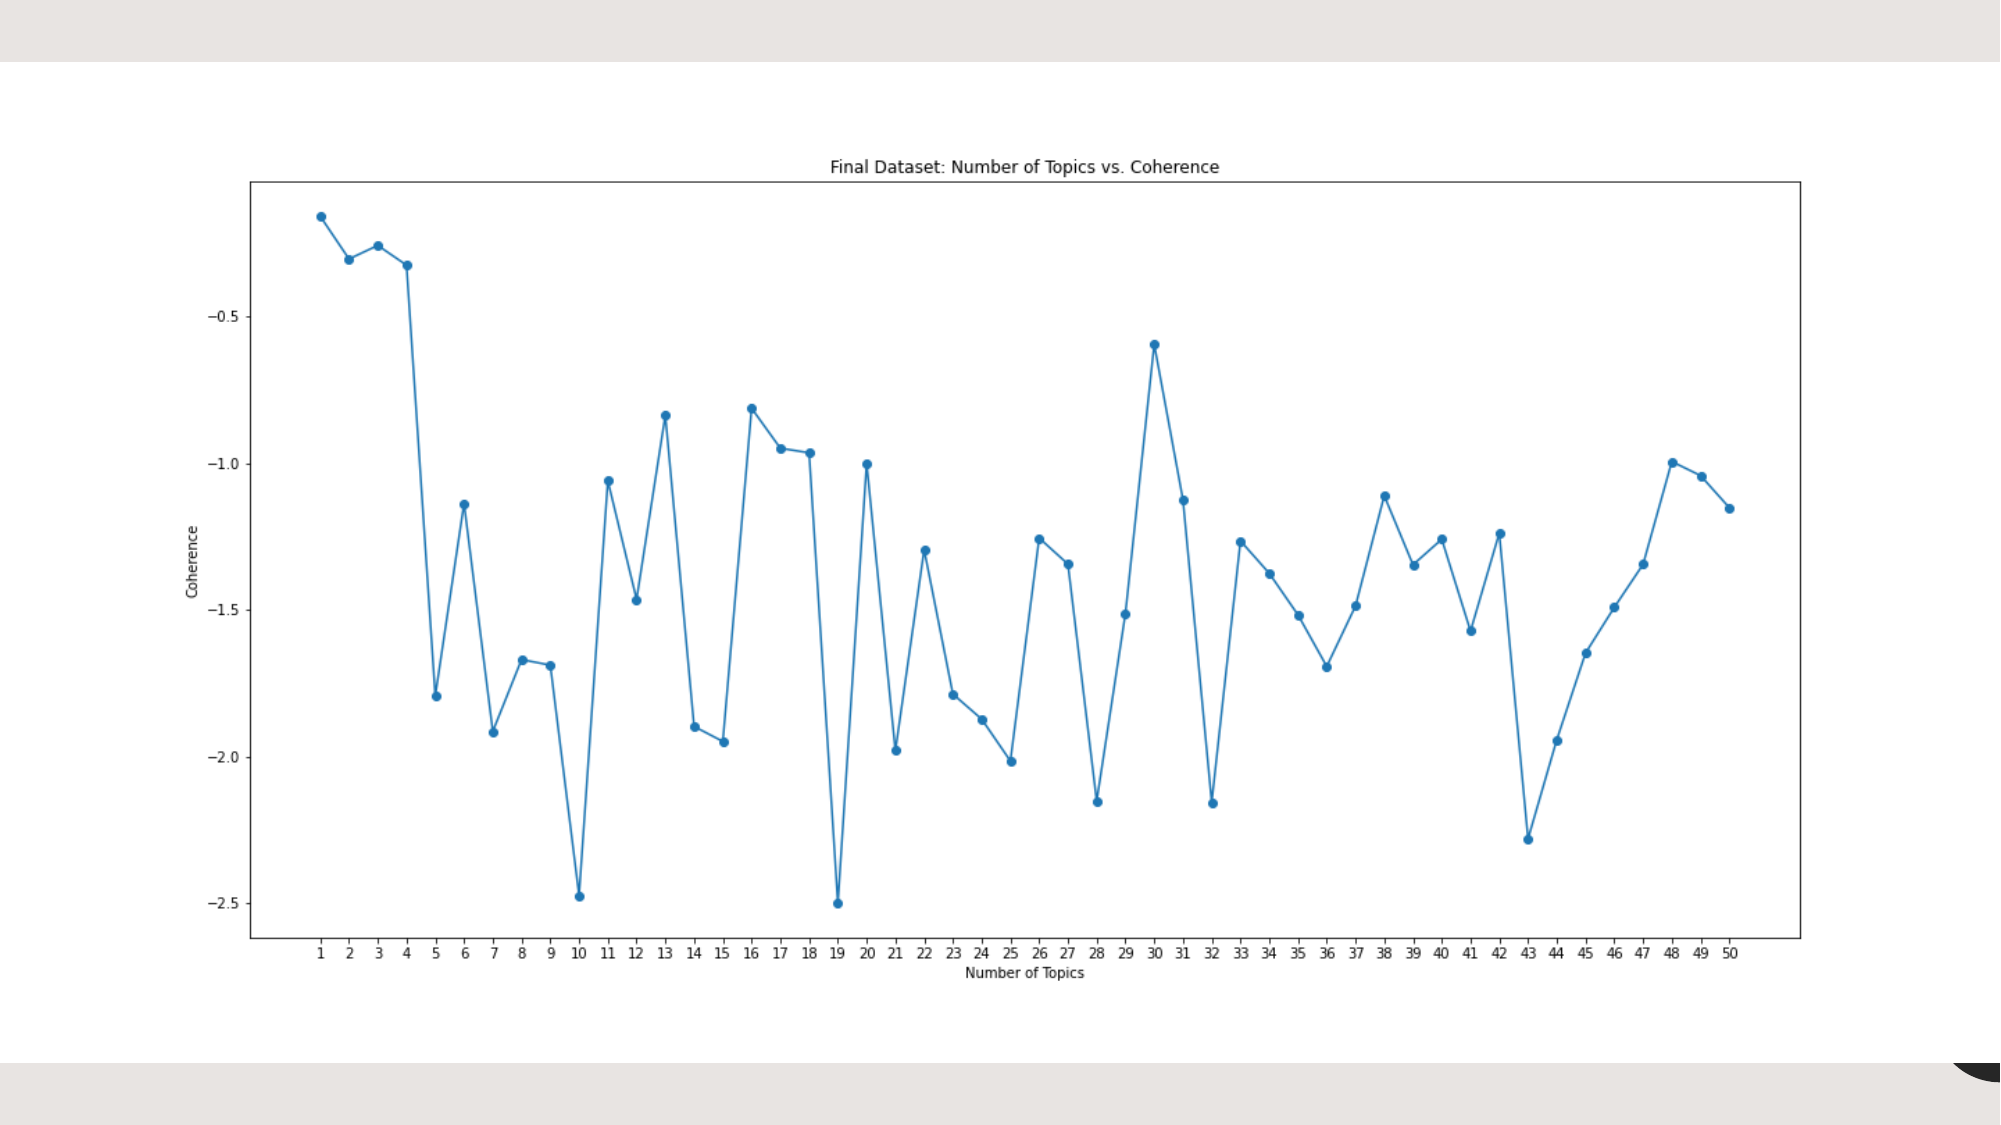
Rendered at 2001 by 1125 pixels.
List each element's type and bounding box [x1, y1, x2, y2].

picture [0, 62, 2000, 1063]
